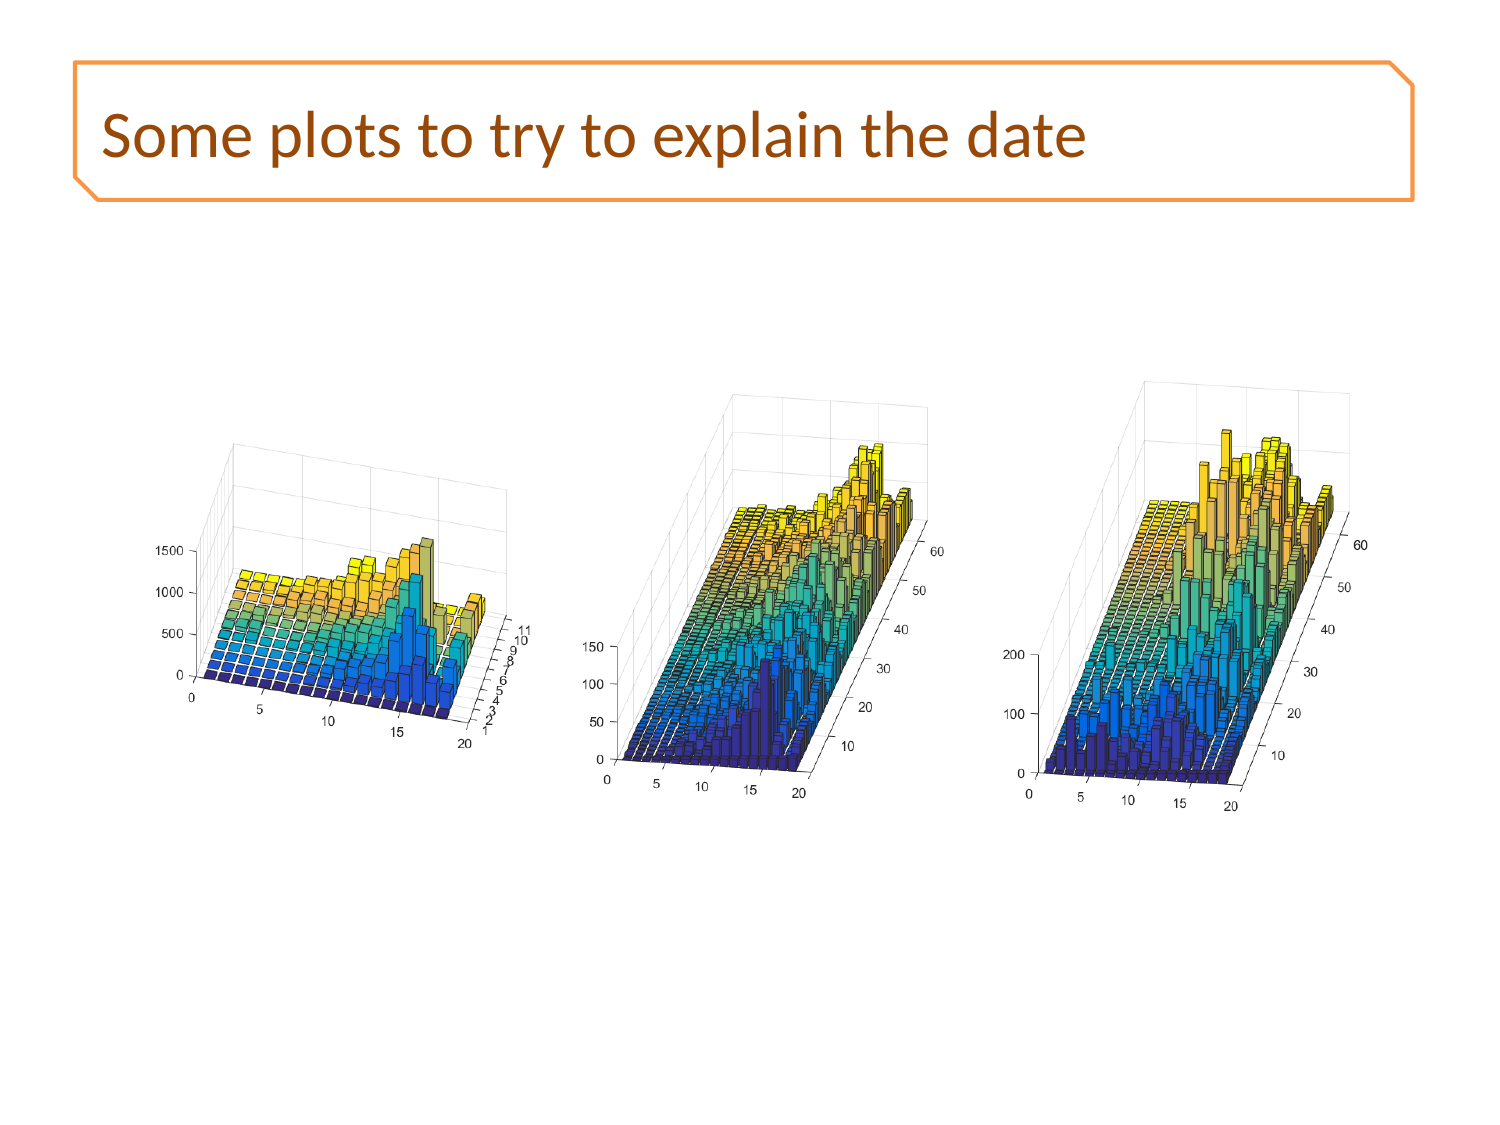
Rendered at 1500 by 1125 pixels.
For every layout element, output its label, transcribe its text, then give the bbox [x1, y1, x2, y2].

picture [0, 227, 1500, 963]
text_box Some plots to try to explain the date [72, 60, 1415, 202]
